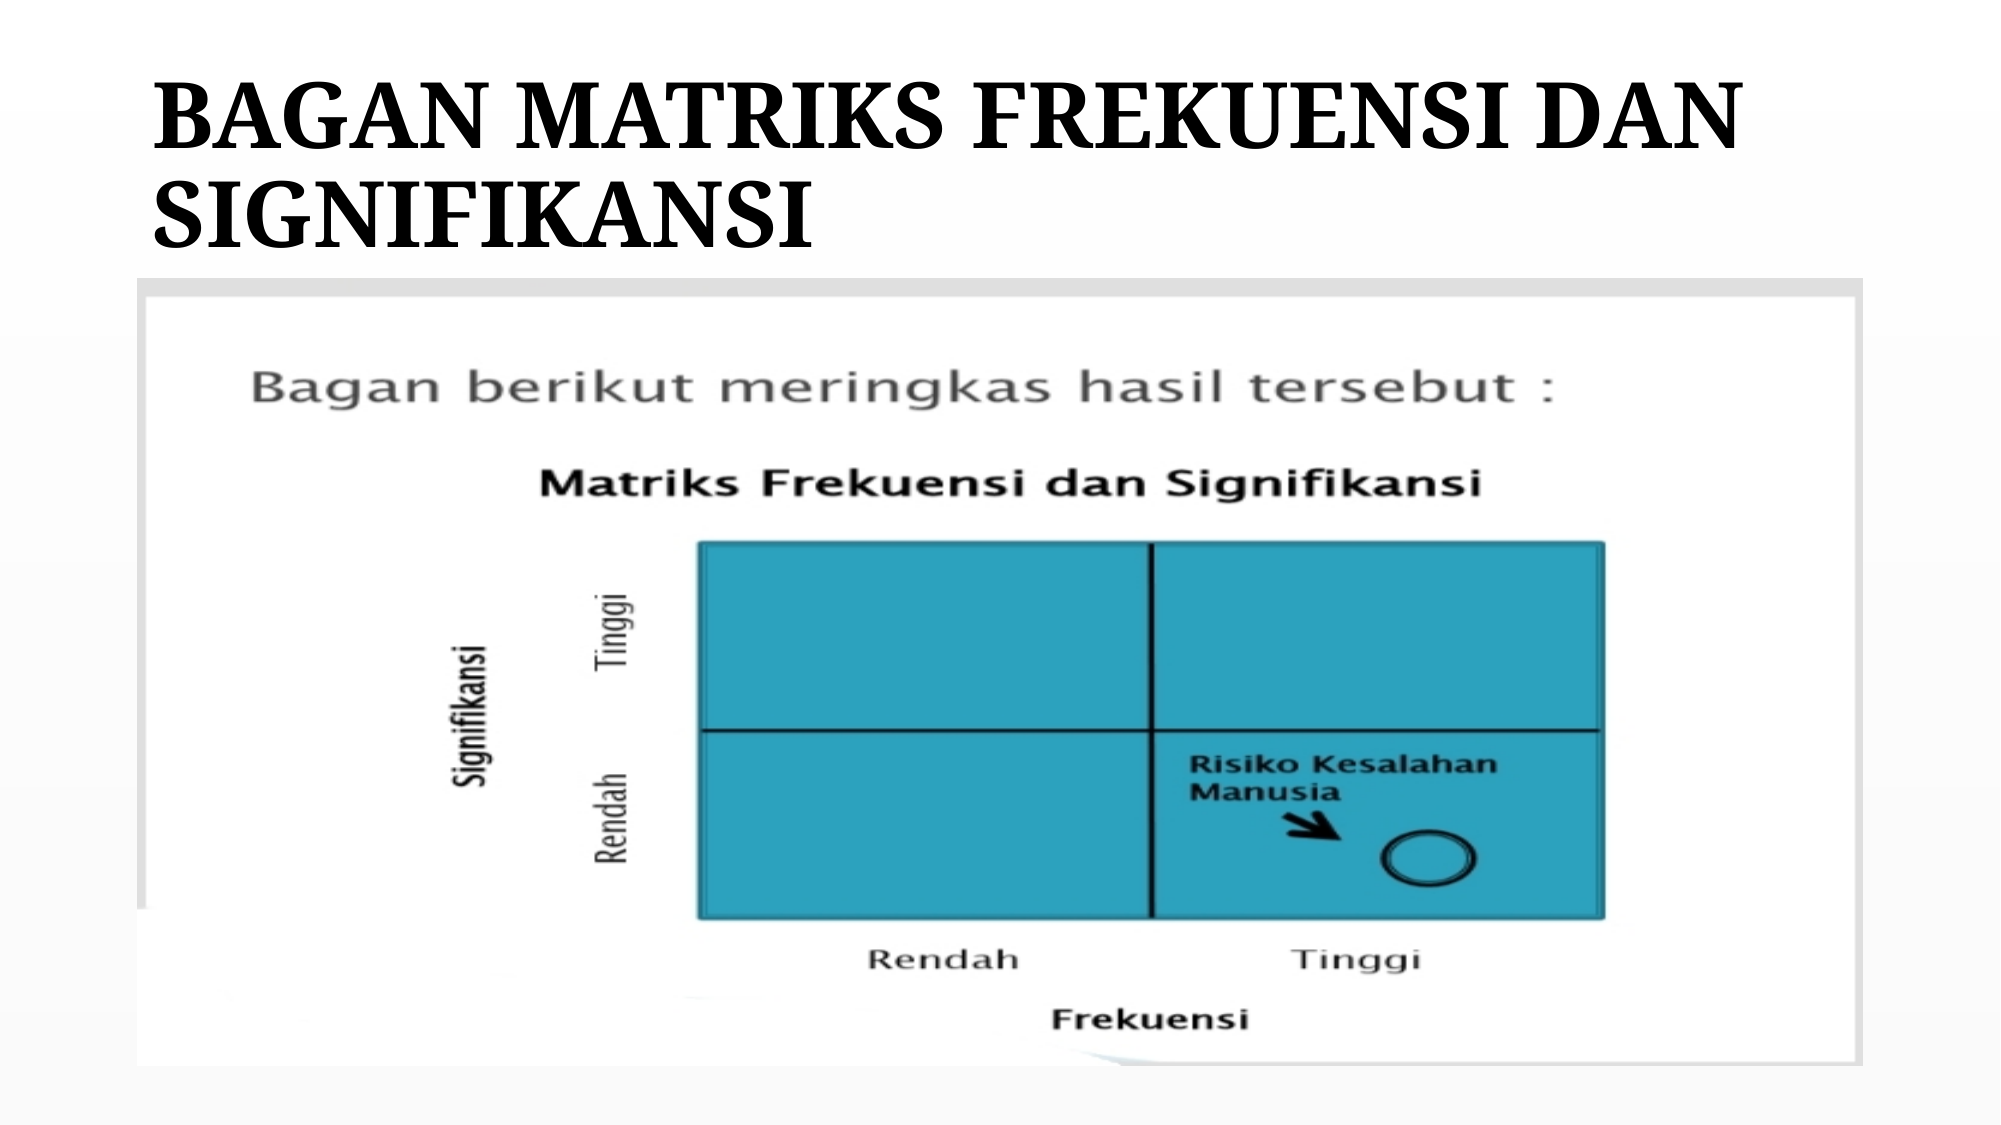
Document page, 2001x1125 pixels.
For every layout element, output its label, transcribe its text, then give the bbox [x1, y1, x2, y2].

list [137, 278, 1863, 1066]
title BAGAN MATRIKS FREKUENSI DAN SIGNIFIKANSI [137, 59, 1863, 278]
